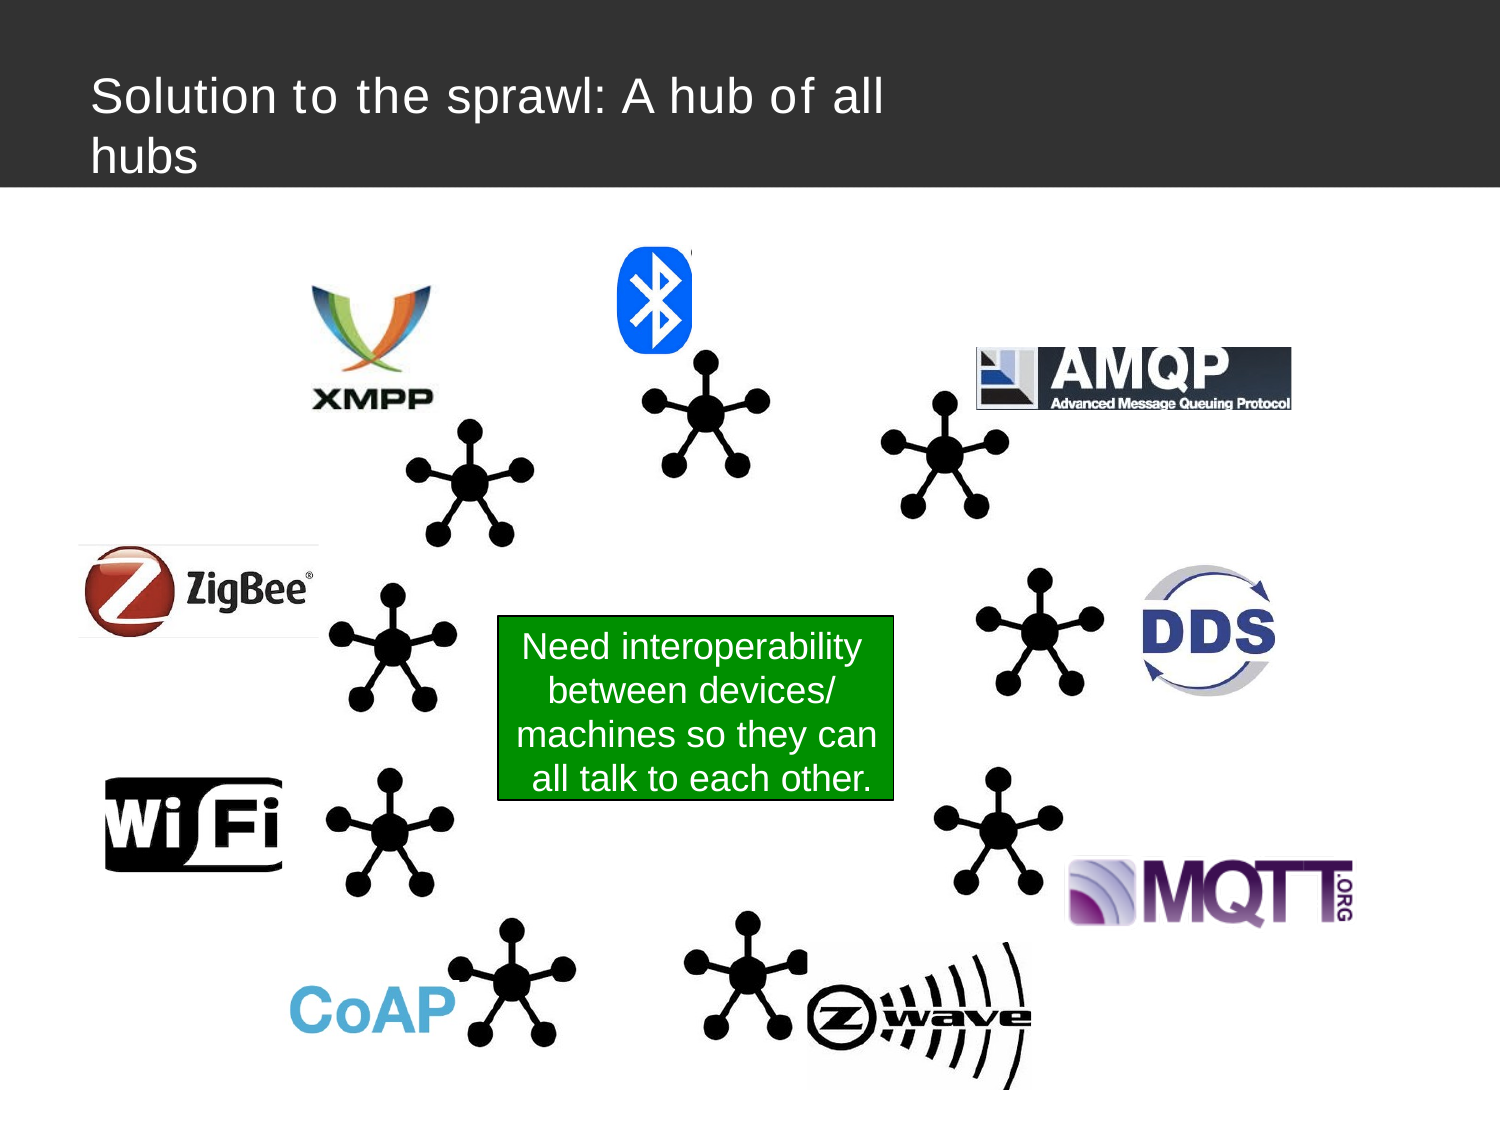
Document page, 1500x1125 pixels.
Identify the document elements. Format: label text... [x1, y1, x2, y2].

text_box [638, 346, 773, 481]
title Solution to the sprawl: A hub of all hubs [87, 61, 994, 251]
text_box [1139, 563, 1276, 697]
text_box [325, 579, 460, 715]
text_box [1050, 852, 1371, 936]
text_box [680, 907, 815, 1043]
text_box [105, 776, 283, 873]
text_box [402, 415, 537, 550]
text_box [972, 564, 1107, 699]
text_box [616, 245, 692, 356]
text_box [78, 544, 319, 638]
text_box [322, 764, 457, 900]
text_box Need interoperability between devices/ machines so they can all talk to each other. [498, 615, 894, 801]
text_box [976, 347, 1292, 410]
text_box [310, 284, 440, 414]
text_box [444, 914, 579, 1050]
text_box [282, 980, 460, 1043]
text_box [877, 387, 1012, 522]
text_box [807, 942, 1032, 1090]
text_box [930, 763, 1066, 898]
